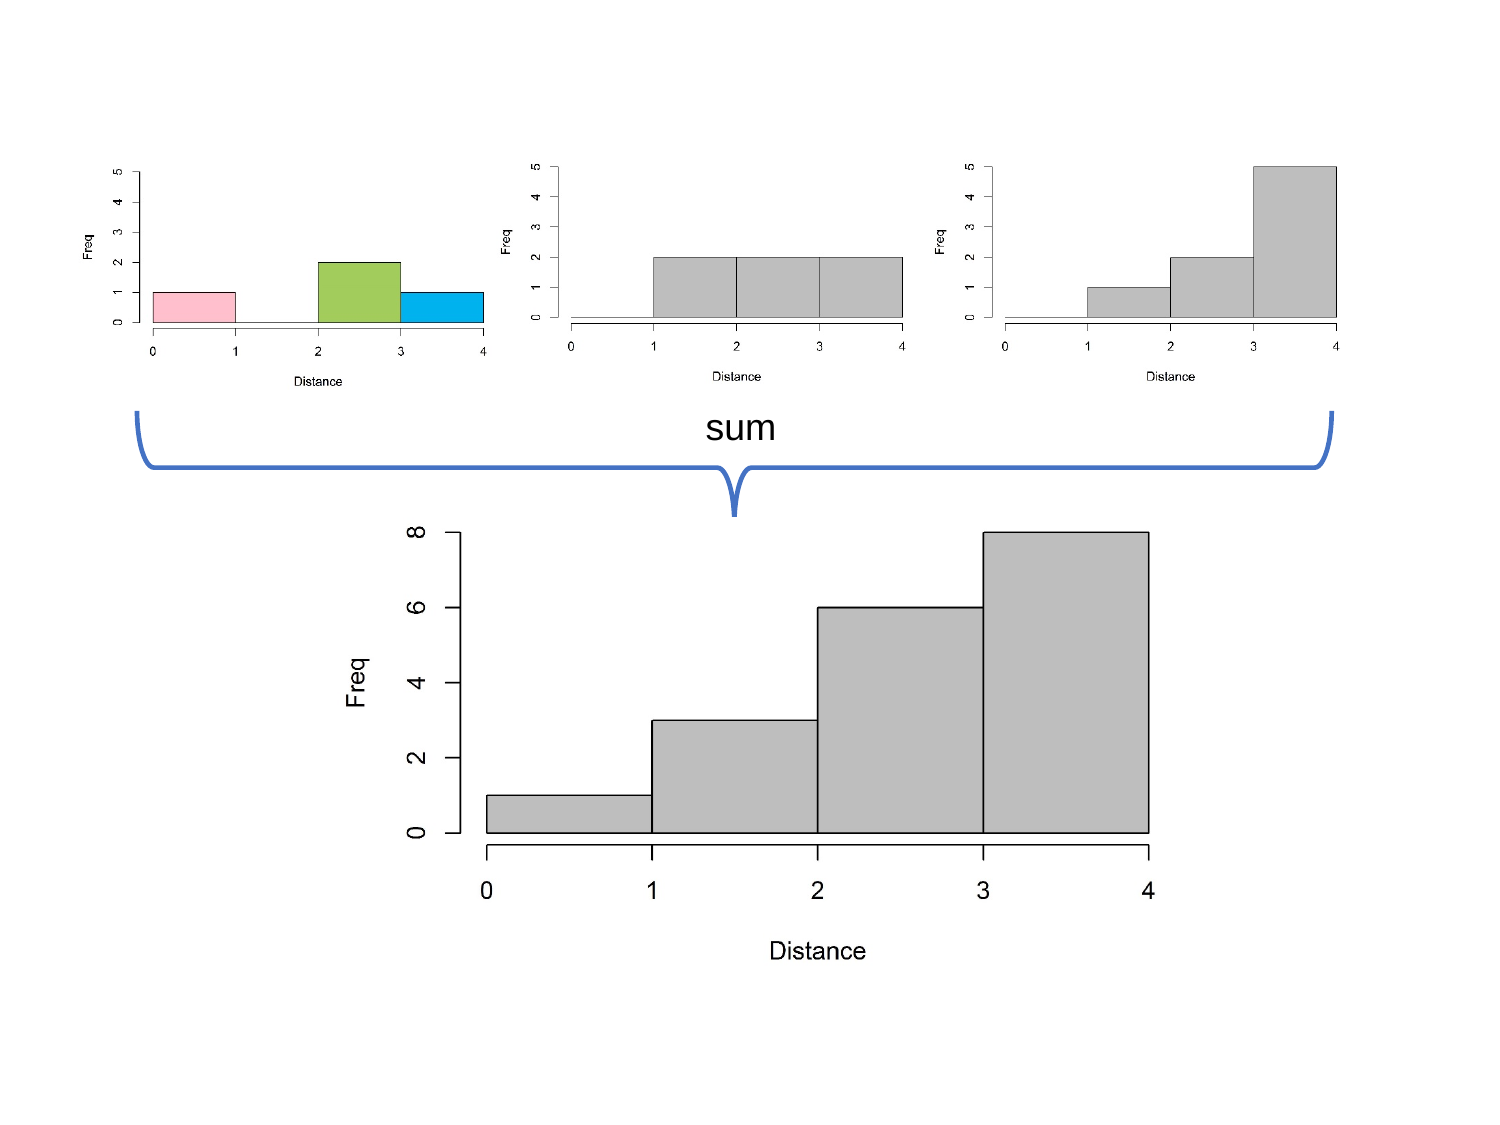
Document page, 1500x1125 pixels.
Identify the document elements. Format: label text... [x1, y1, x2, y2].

text_box sum [690, 395, 803, 456]
picture [78, 167, 494, 394]
picture [496, 158, 915, 387]
picture [337, 517, 1238, 998]
text_box [136, 410, 1333, 517]
picture [930, 154, 1348, 391]
